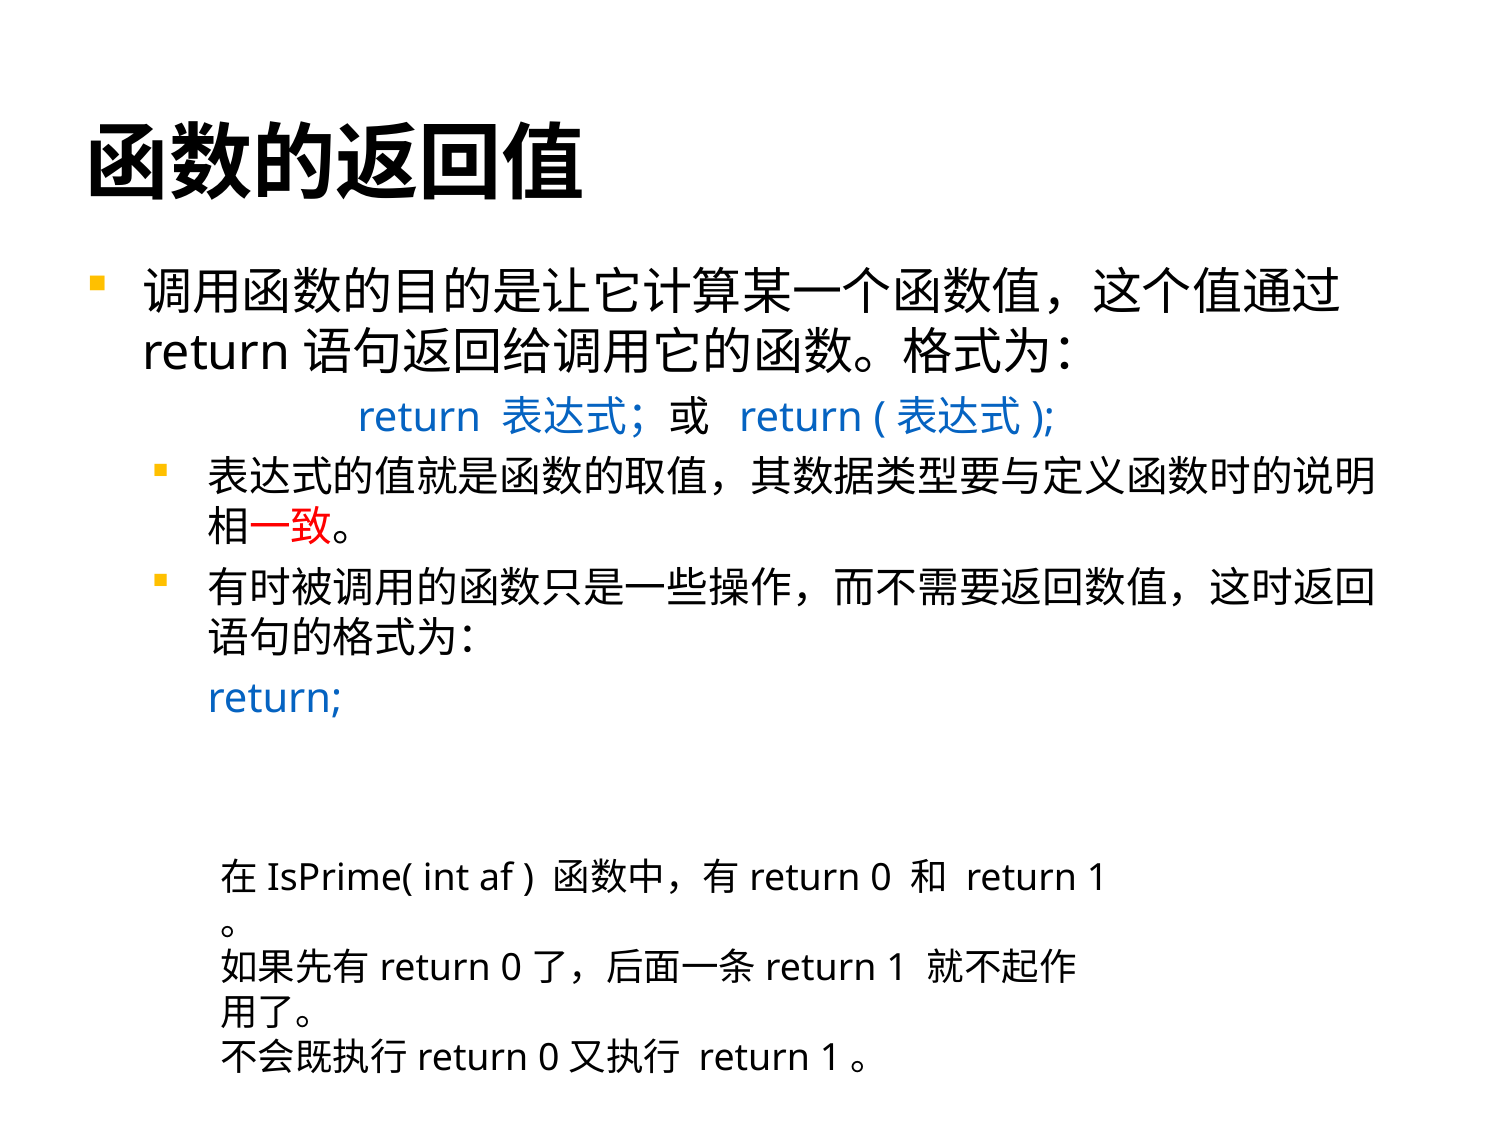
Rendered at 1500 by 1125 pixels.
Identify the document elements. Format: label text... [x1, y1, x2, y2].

title 函数的返回值 [70, 70, 1421, 219]
text_box 在IsPrime( int af ) 函数中，有return 0 和 return 1 。 如果先有return 0了，后面一条return 1 就不起作用了。 不会既执行return 0又执行 return 1。 [130, 845, 1126, 1086]
list 调用函数的目的是让它计算某一个函数值，这个值通过return语句返回给调用它的函数。格式为： return 表达式；或 return (表达式); 表达式的值就是函数的取值，其数据类型要与定义函数时的说明相一致。 有时被调用的函数只是一些操作，而不需要返回数值，这时返回语句的格式为： return; [70, 251, 1430, 1034]
